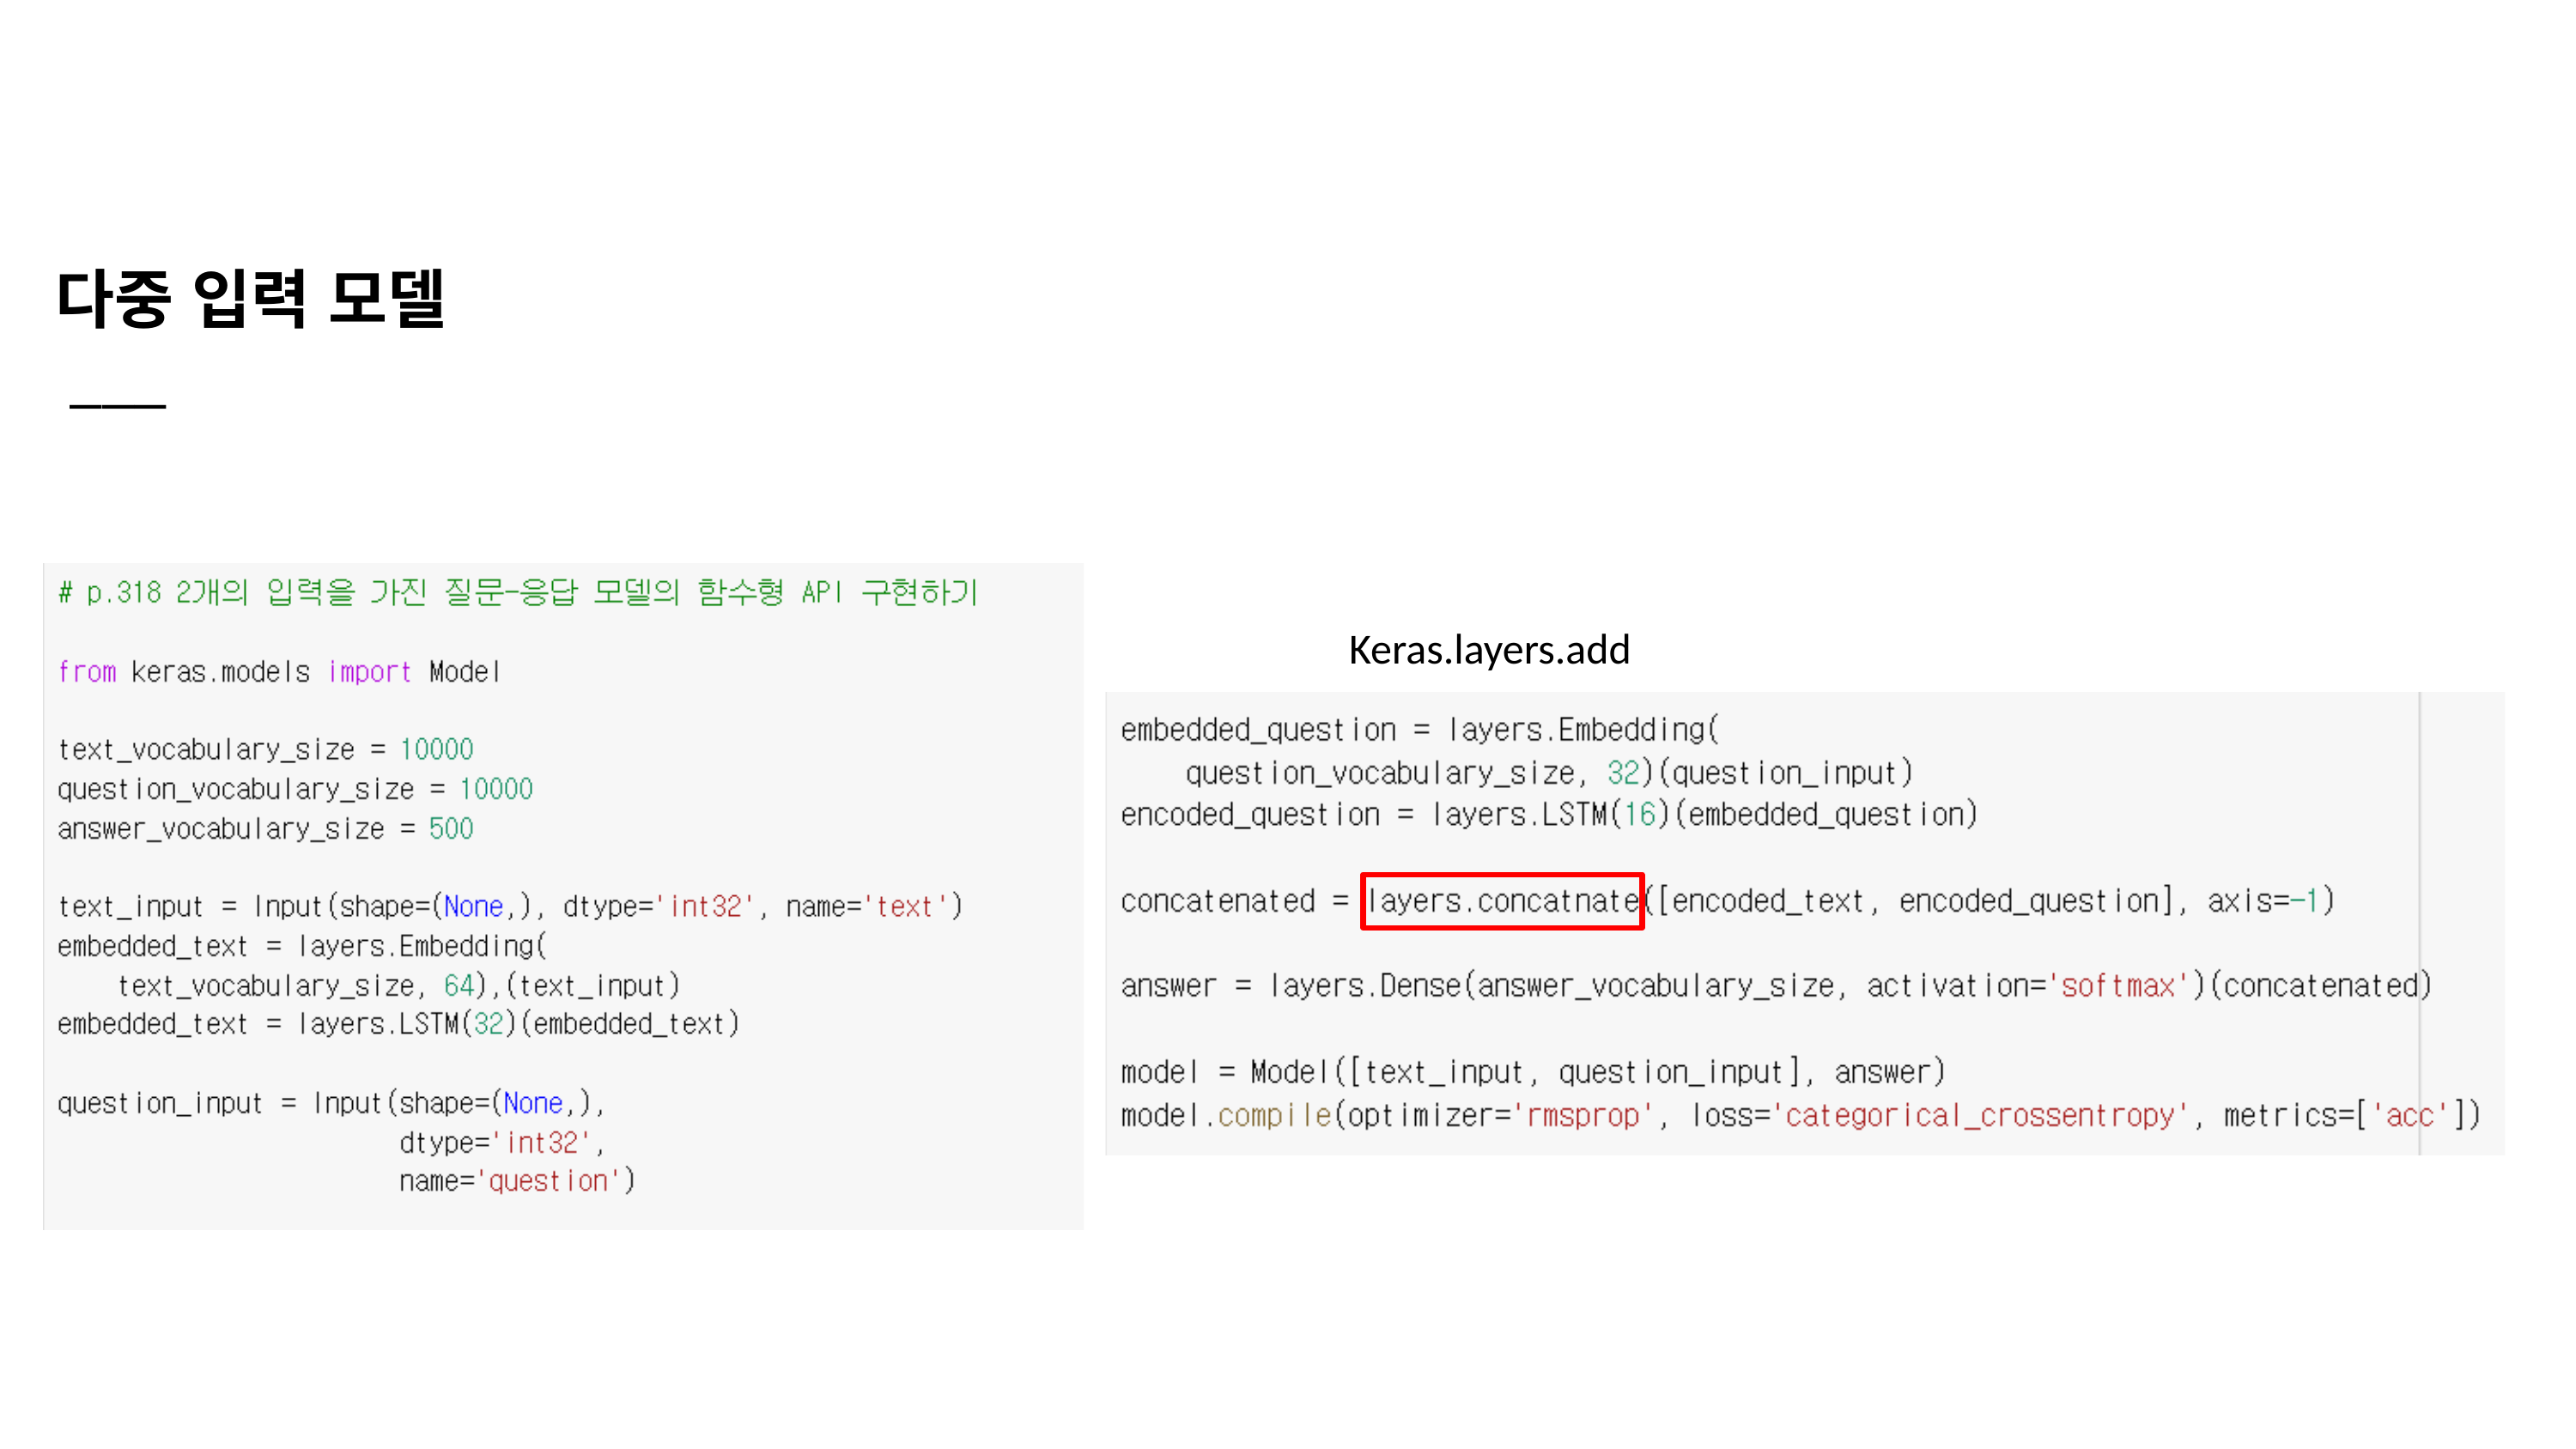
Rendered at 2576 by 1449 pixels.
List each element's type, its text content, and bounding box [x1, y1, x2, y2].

text_box 다중 입력 모델 ___ [43, 252, 784, 420]
text_box Keras.layers.add [1336, 615, 1948, 680]
picture [1105, 692, 2506, 1155]
picture [42, 563, 1084, 1230]
